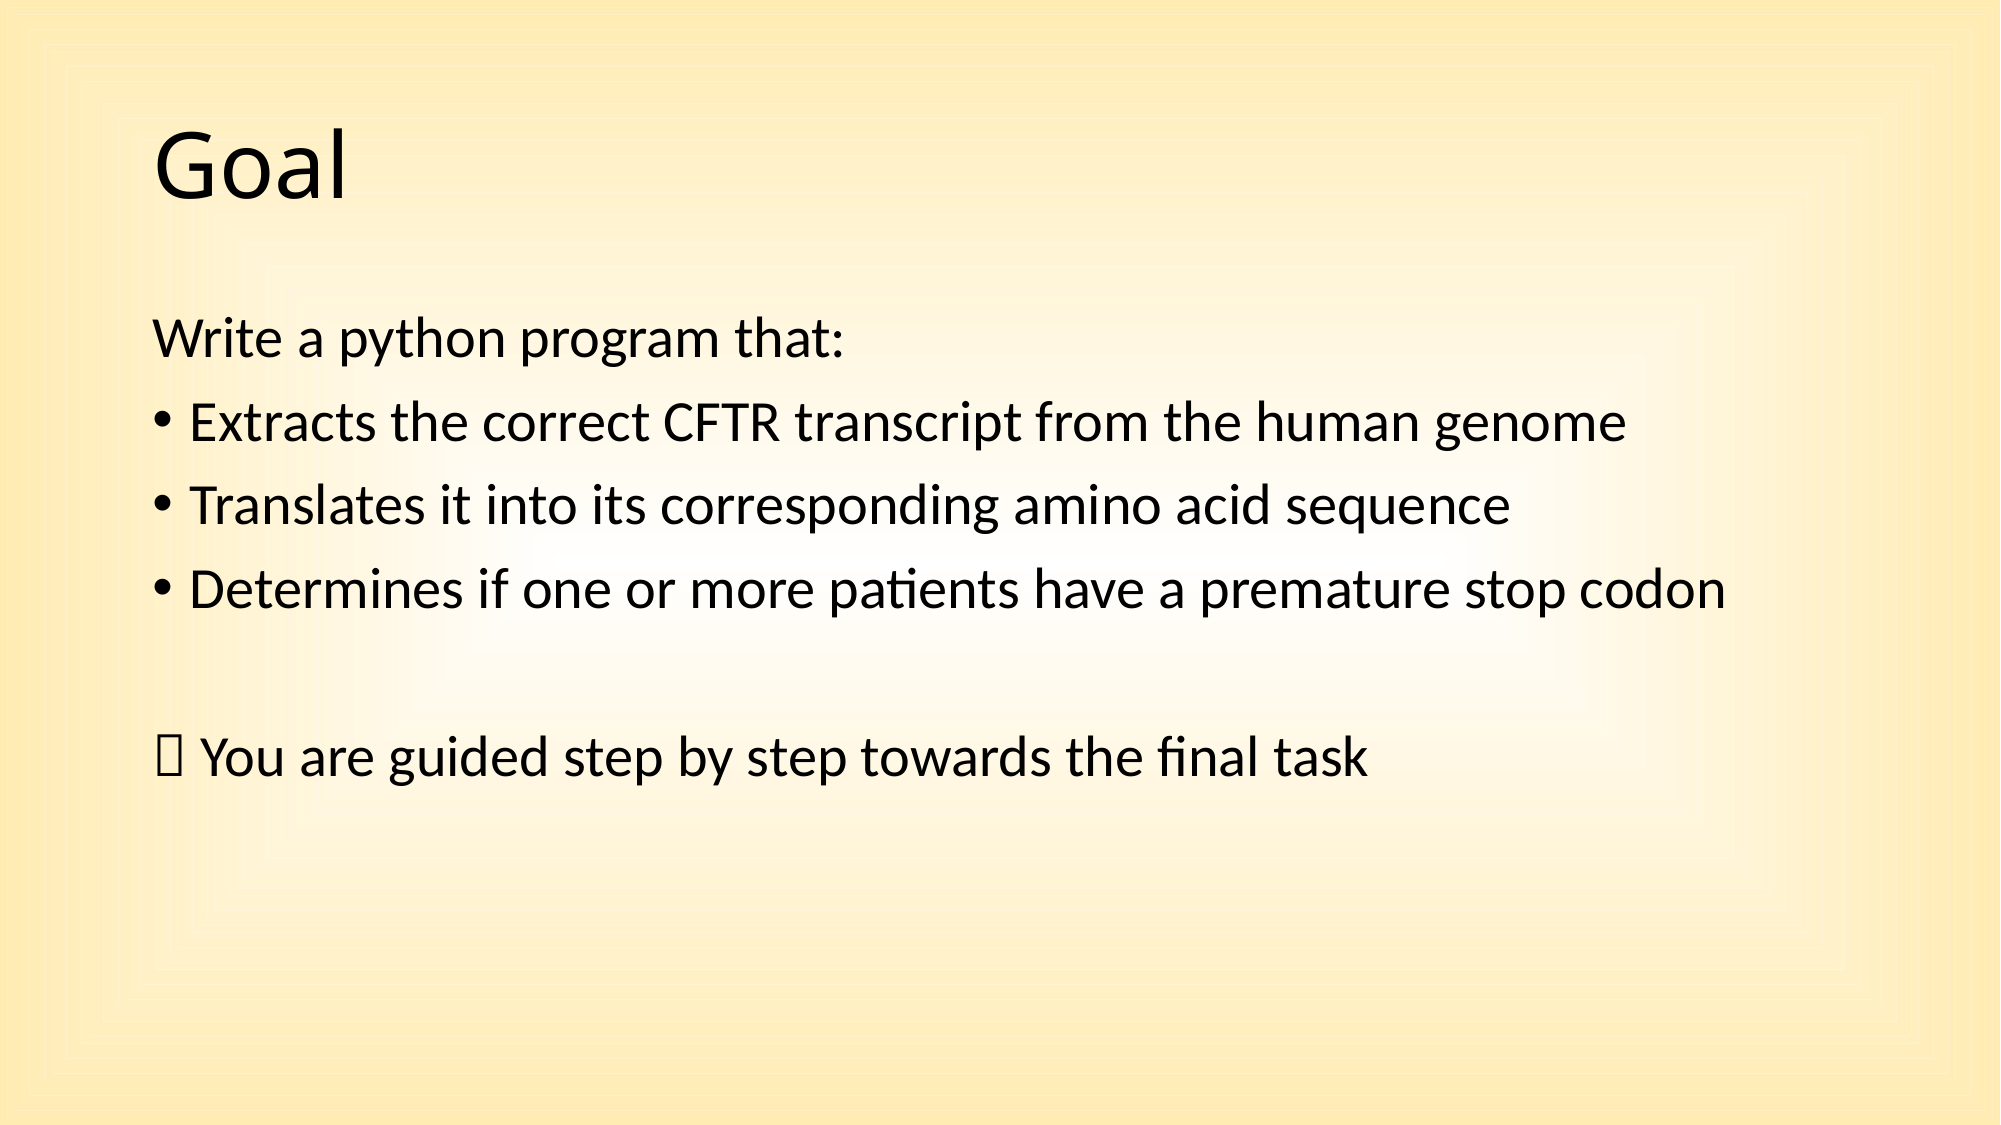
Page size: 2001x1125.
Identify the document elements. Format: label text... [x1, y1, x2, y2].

title Goal [137, 59, 1863, 278]
list Write a python program that: Extracts the correct CFTR transcript from the human genome Translates it into its corresponding amino acid sequence Determines if one or more patients have a premature stop codon  You are guided step by step towards the final task [137, 299, 1863, 1014]
